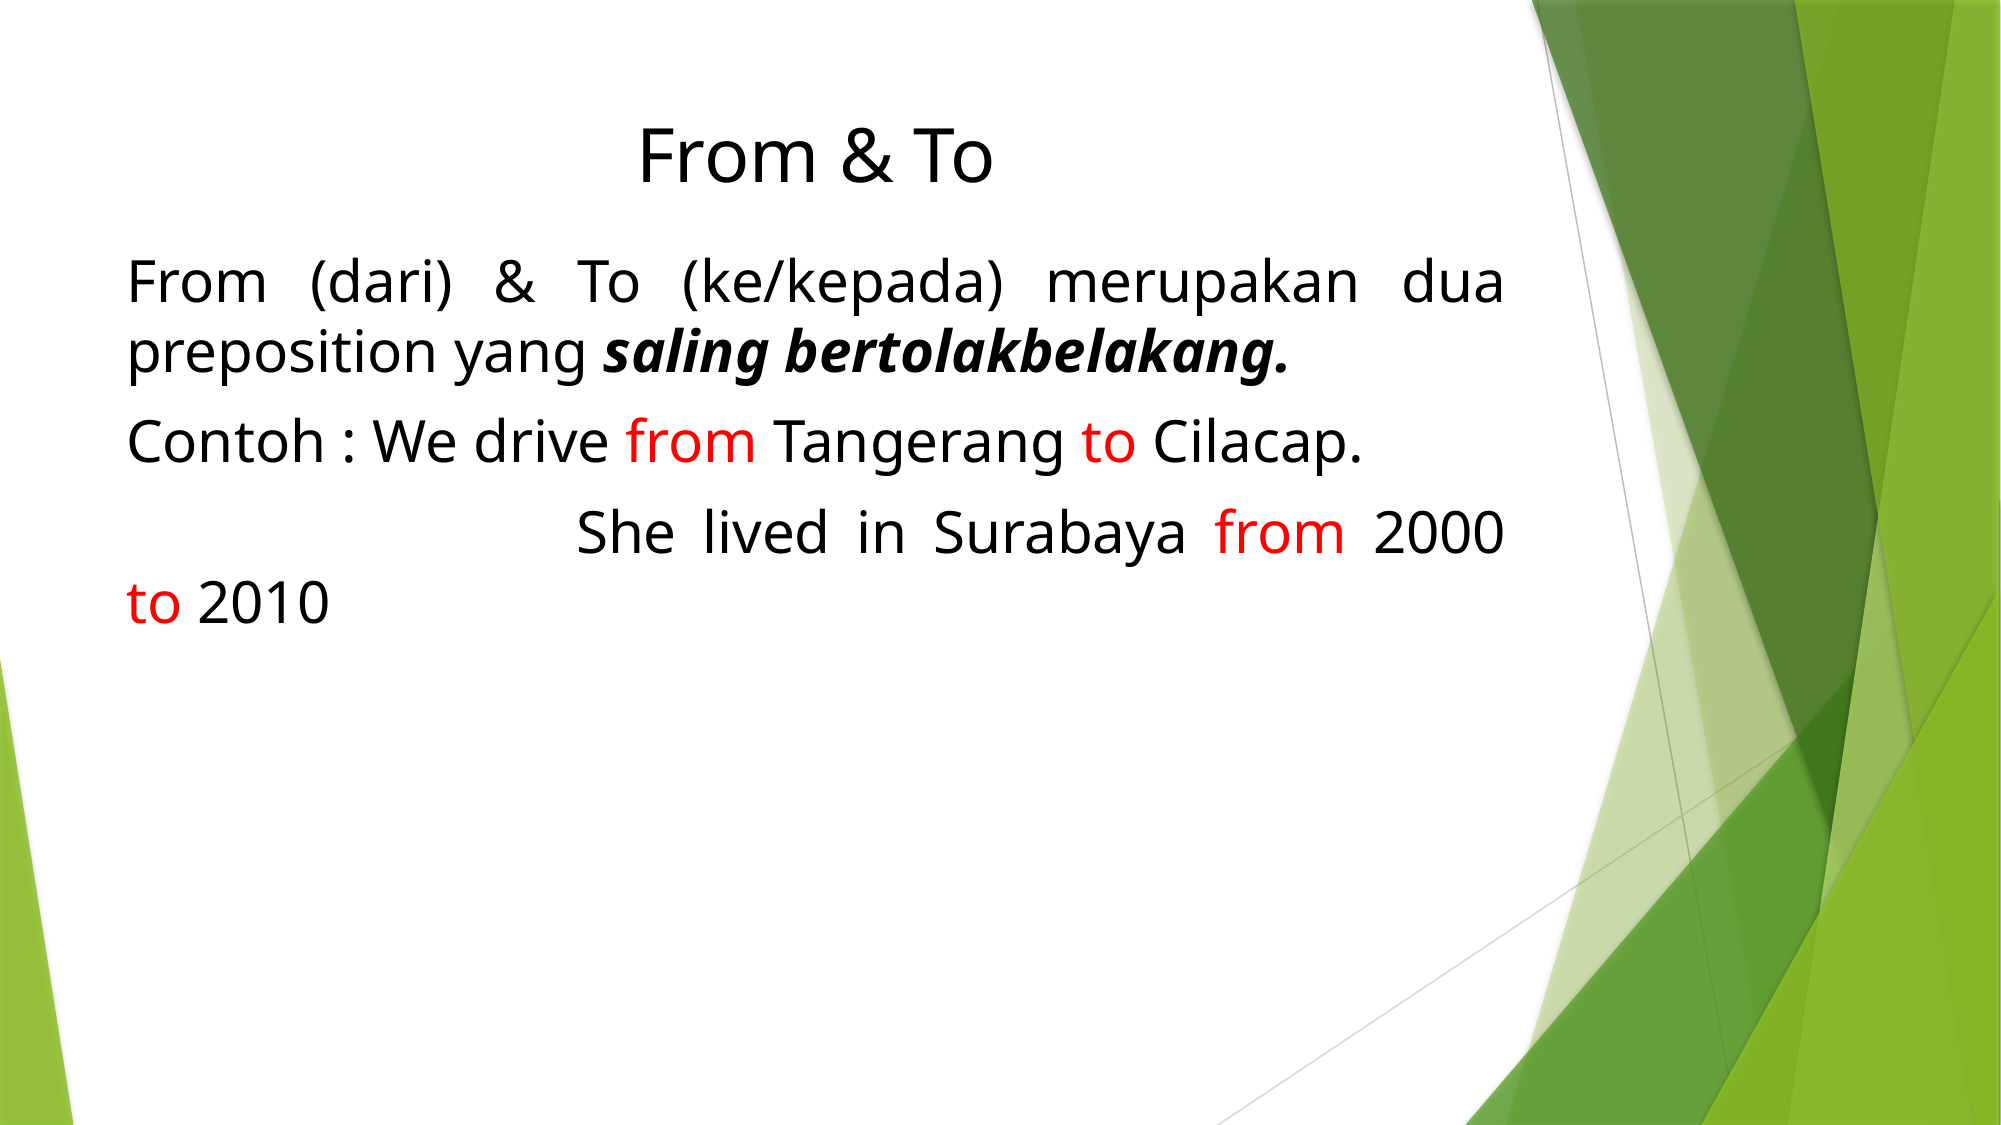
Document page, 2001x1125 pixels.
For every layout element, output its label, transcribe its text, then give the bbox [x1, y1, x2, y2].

title From & To [111, 99, 1522, 236]
list From (dari) & To (ke/kepada) merupakan dua preposition yang saling bertolakbelakang. Contoh : We drive from Tangerang to Cilacap. She lived in Surabaya from 2000 to 2010 [111, 236, 1522, 992]
